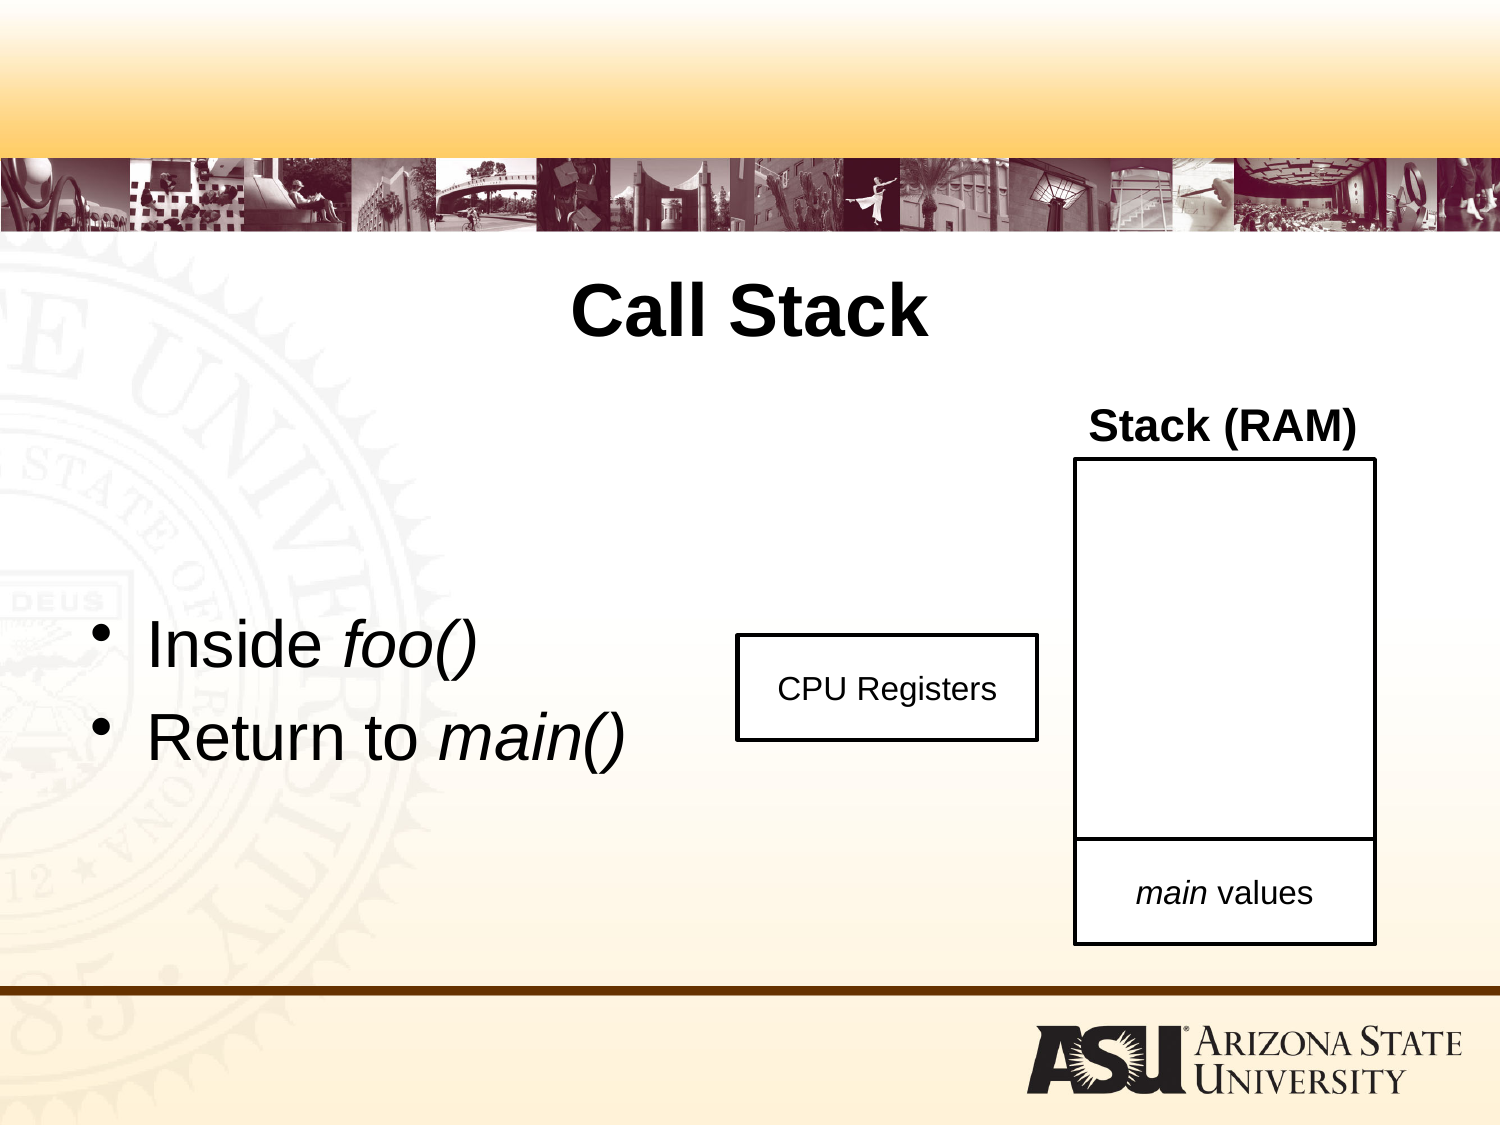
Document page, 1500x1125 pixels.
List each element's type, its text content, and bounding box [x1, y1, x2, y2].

text_box [1073, 457, 1377, 837]
list Inside foo() Return to main() [74, 412, 701, 963]
picture [0, 0, 1500, 1125]
text_box main values [1073, 837, 1377, 946]
title Call Stack [74, 212, 1426, 401]
text_box Stack (RAM) [1073, 388, 1373, 459]
text_box CPU Registers [735, 633, 1039, 742]
